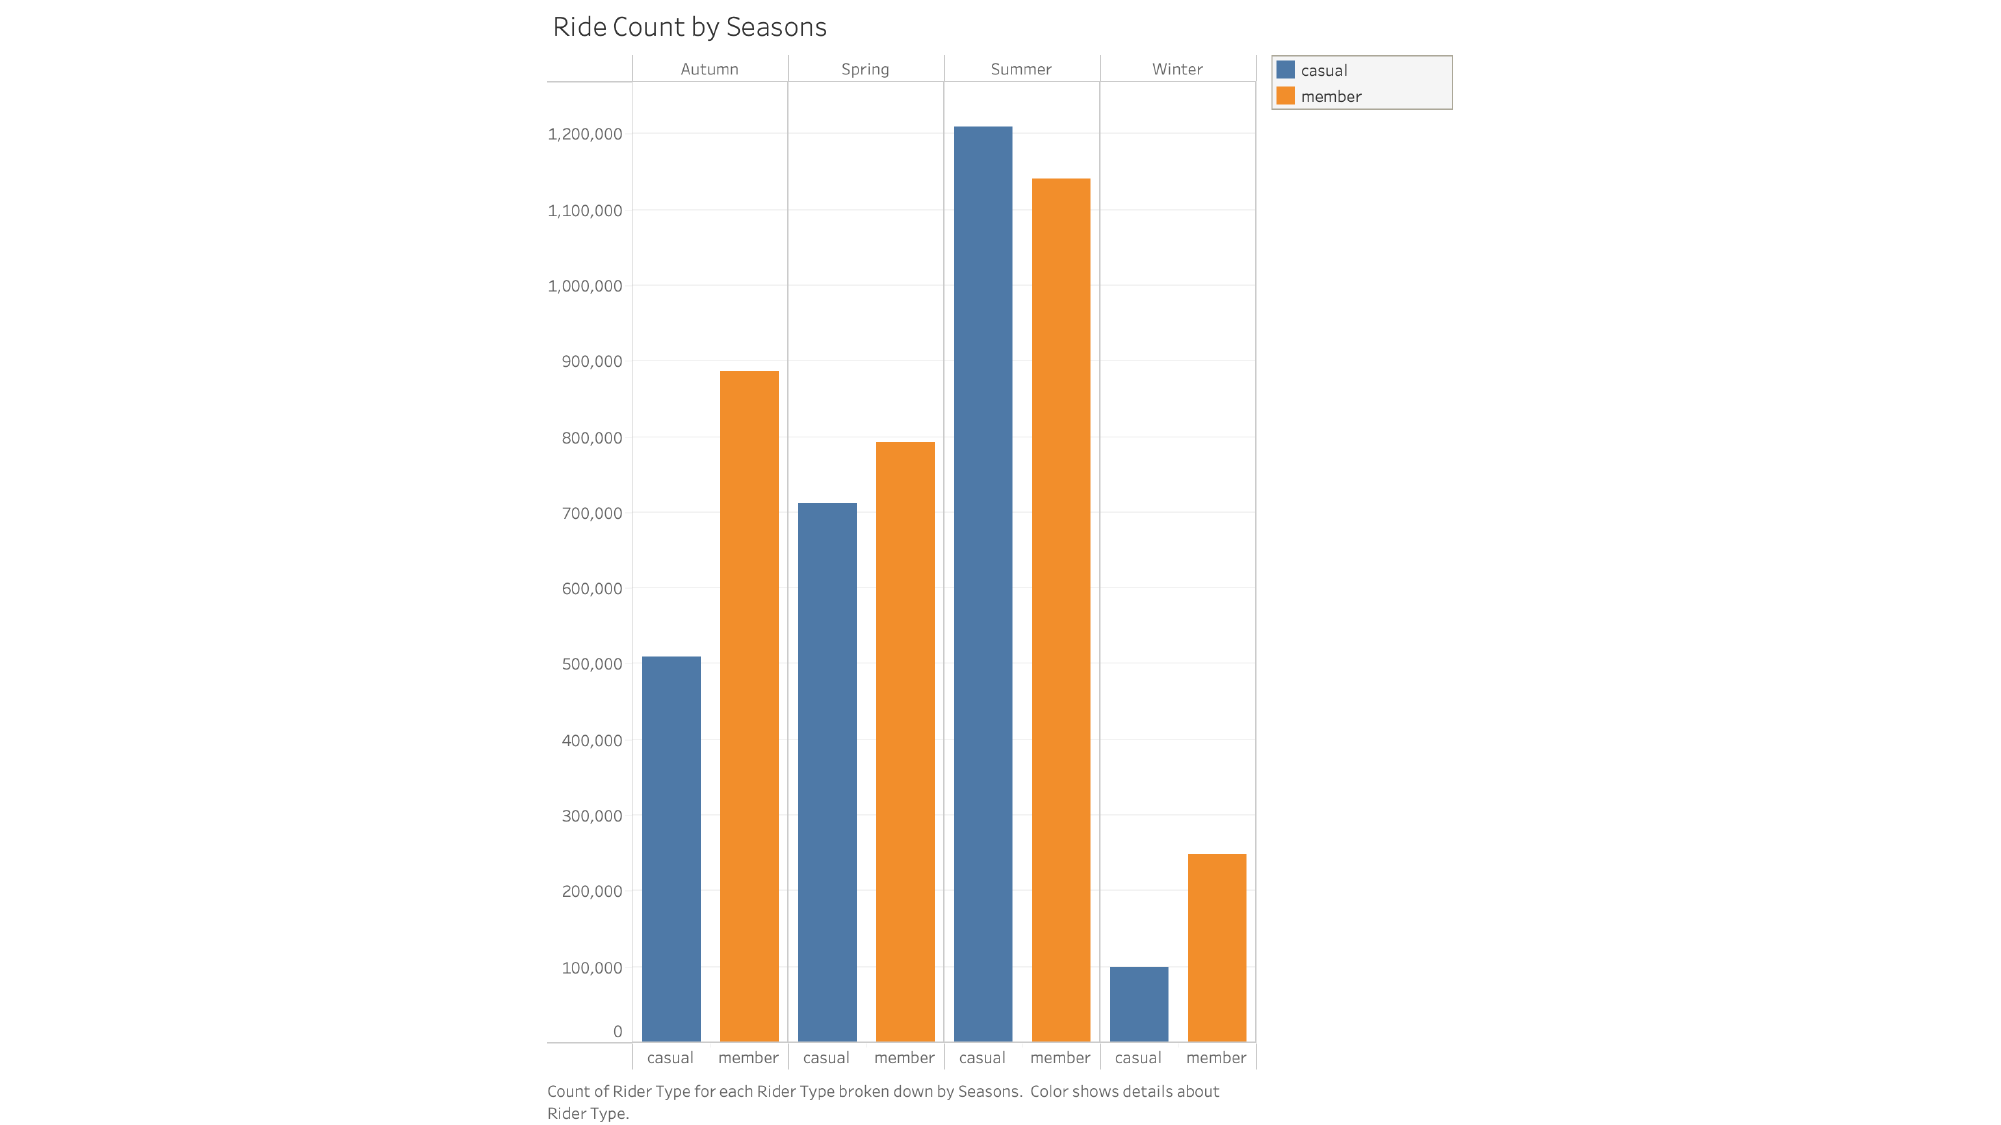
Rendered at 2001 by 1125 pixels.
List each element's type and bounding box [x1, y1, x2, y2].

picture [547, 0, 1453, 1125]
